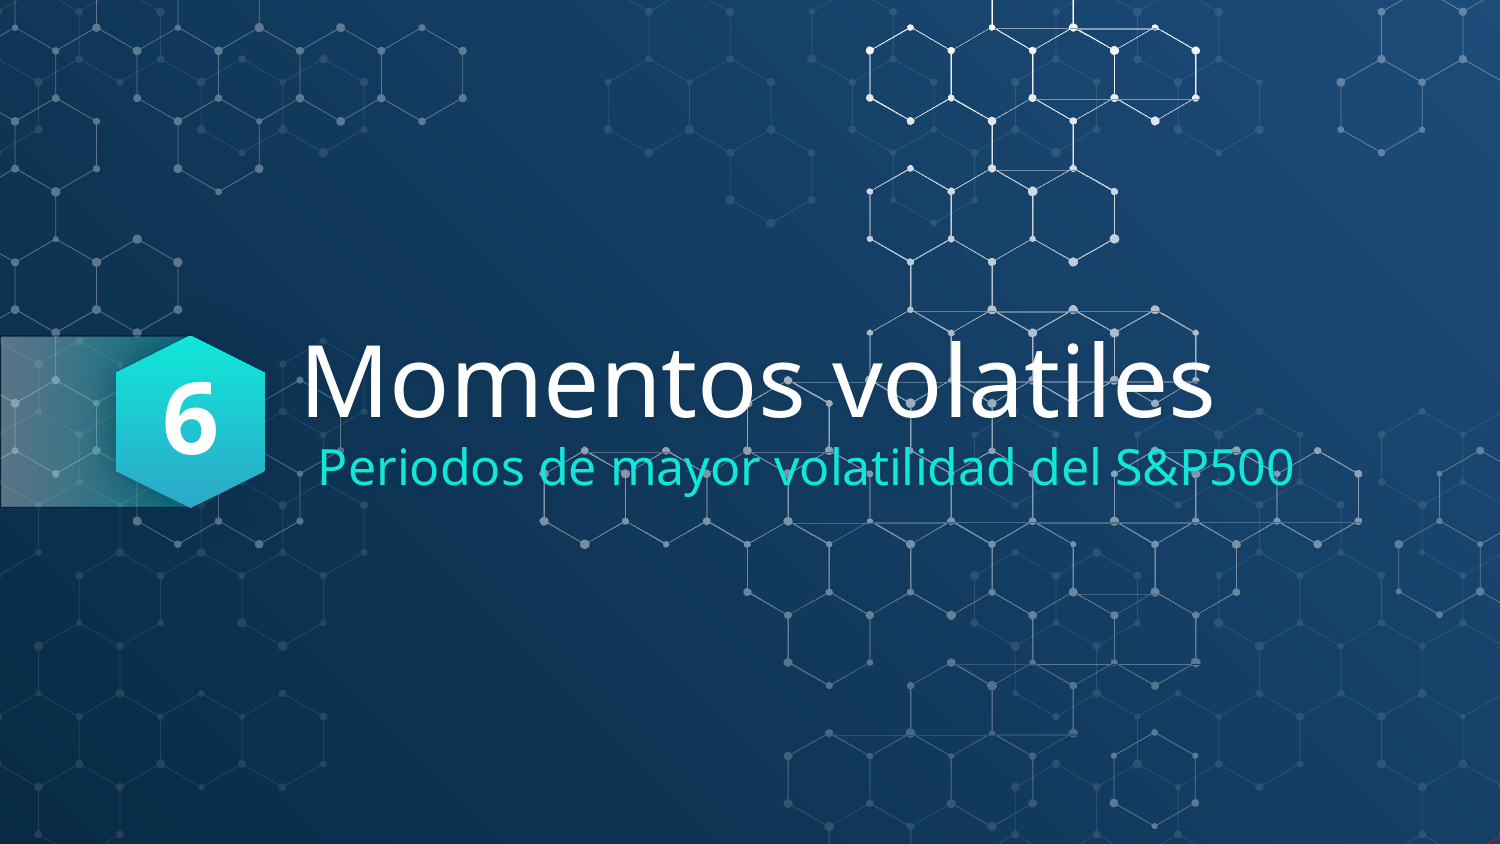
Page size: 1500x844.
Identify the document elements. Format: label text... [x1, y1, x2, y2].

subtitle Periodos de mayor volatilidad del S&P500 [299, 435, 1388, 499]
title Momentos volatiles [299, 338, 1388, 433]
text_box 6 [116, 335, 266, 509]
